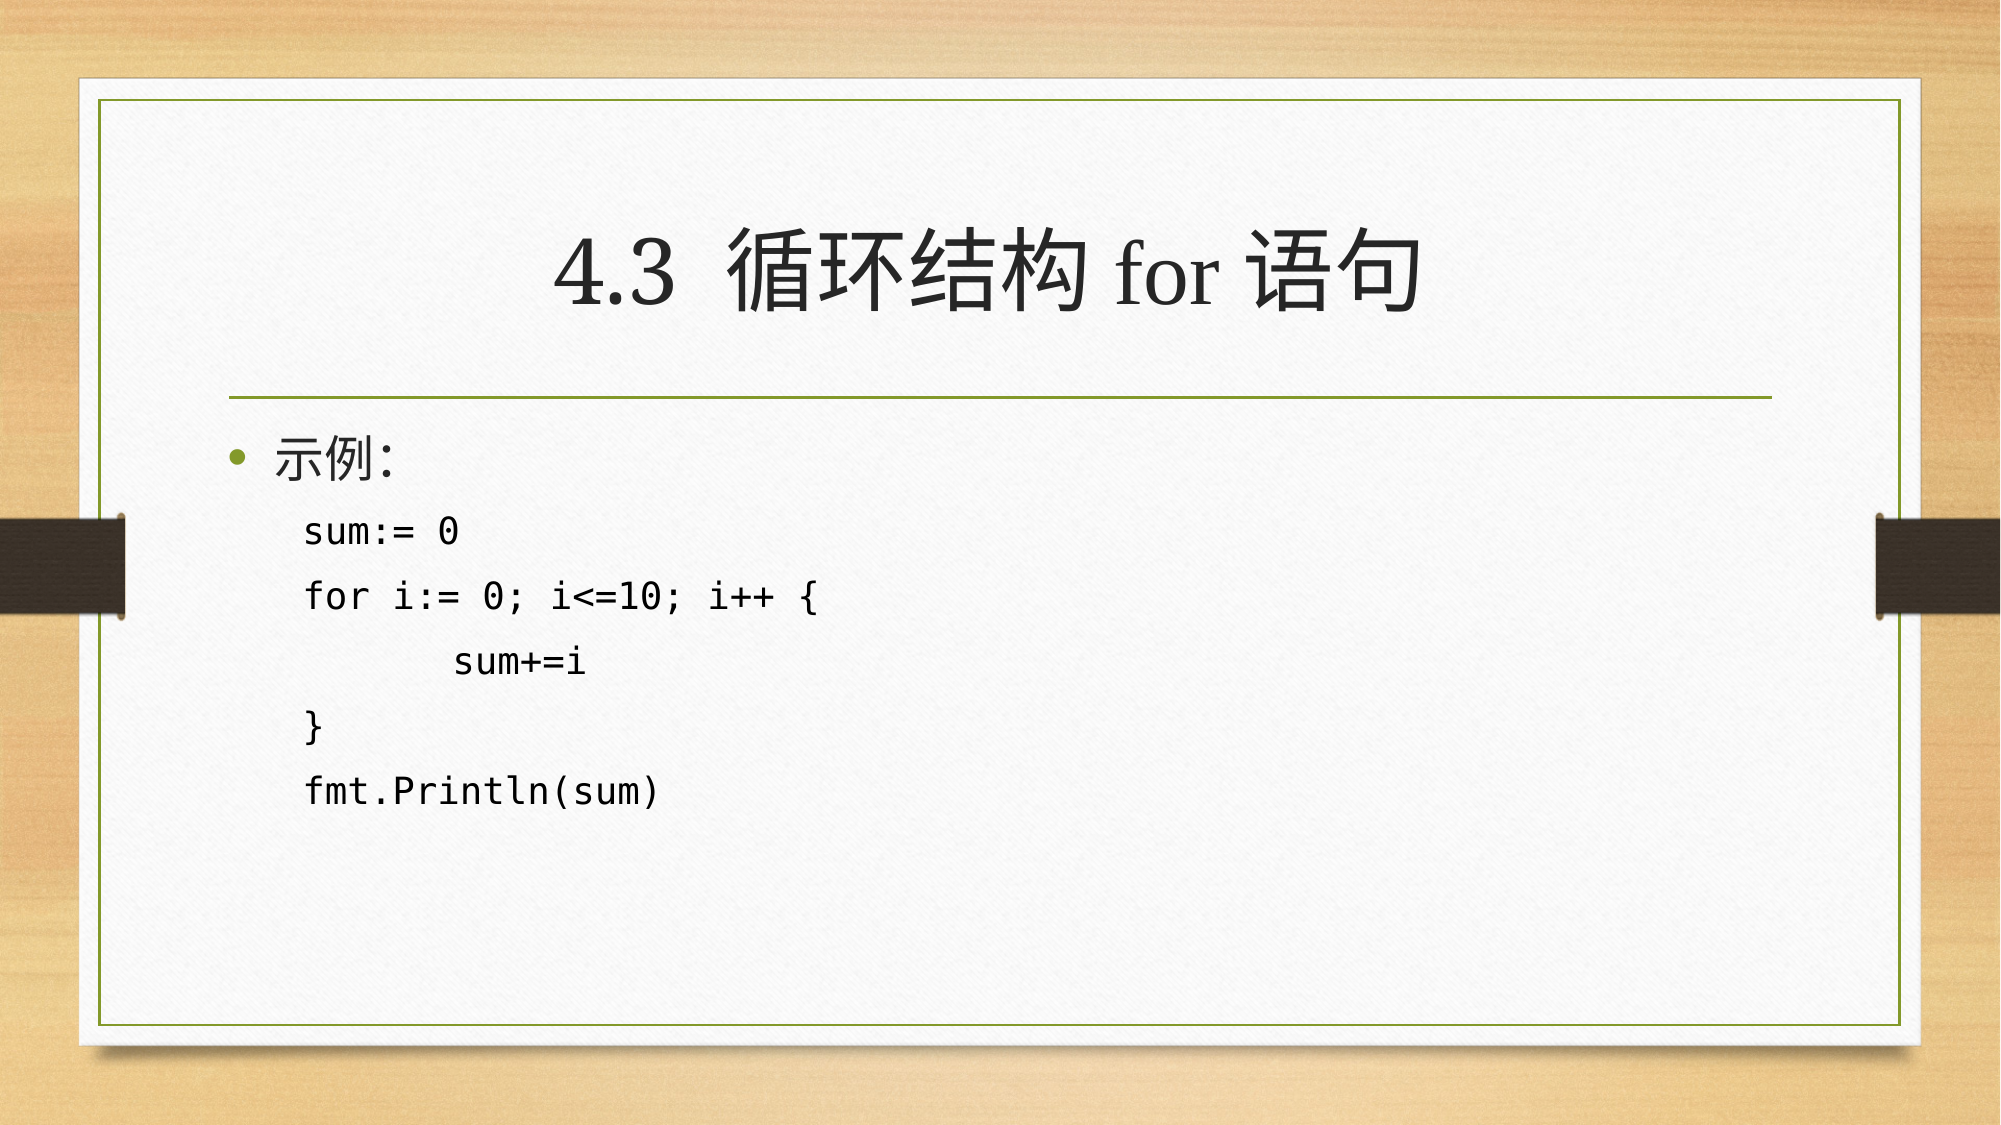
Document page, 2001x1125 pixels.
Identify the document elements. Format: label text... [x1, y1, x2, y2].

picture [0, 0, 2001, 1125]
list 示例： sum:= 0 for i:= 0; i<=10; i++ { sum+=i } fmt.Println(sum) [212, 419, 1788, 964]
title 4.3 循环结构for语句 [212, 161, 1788, 375]
